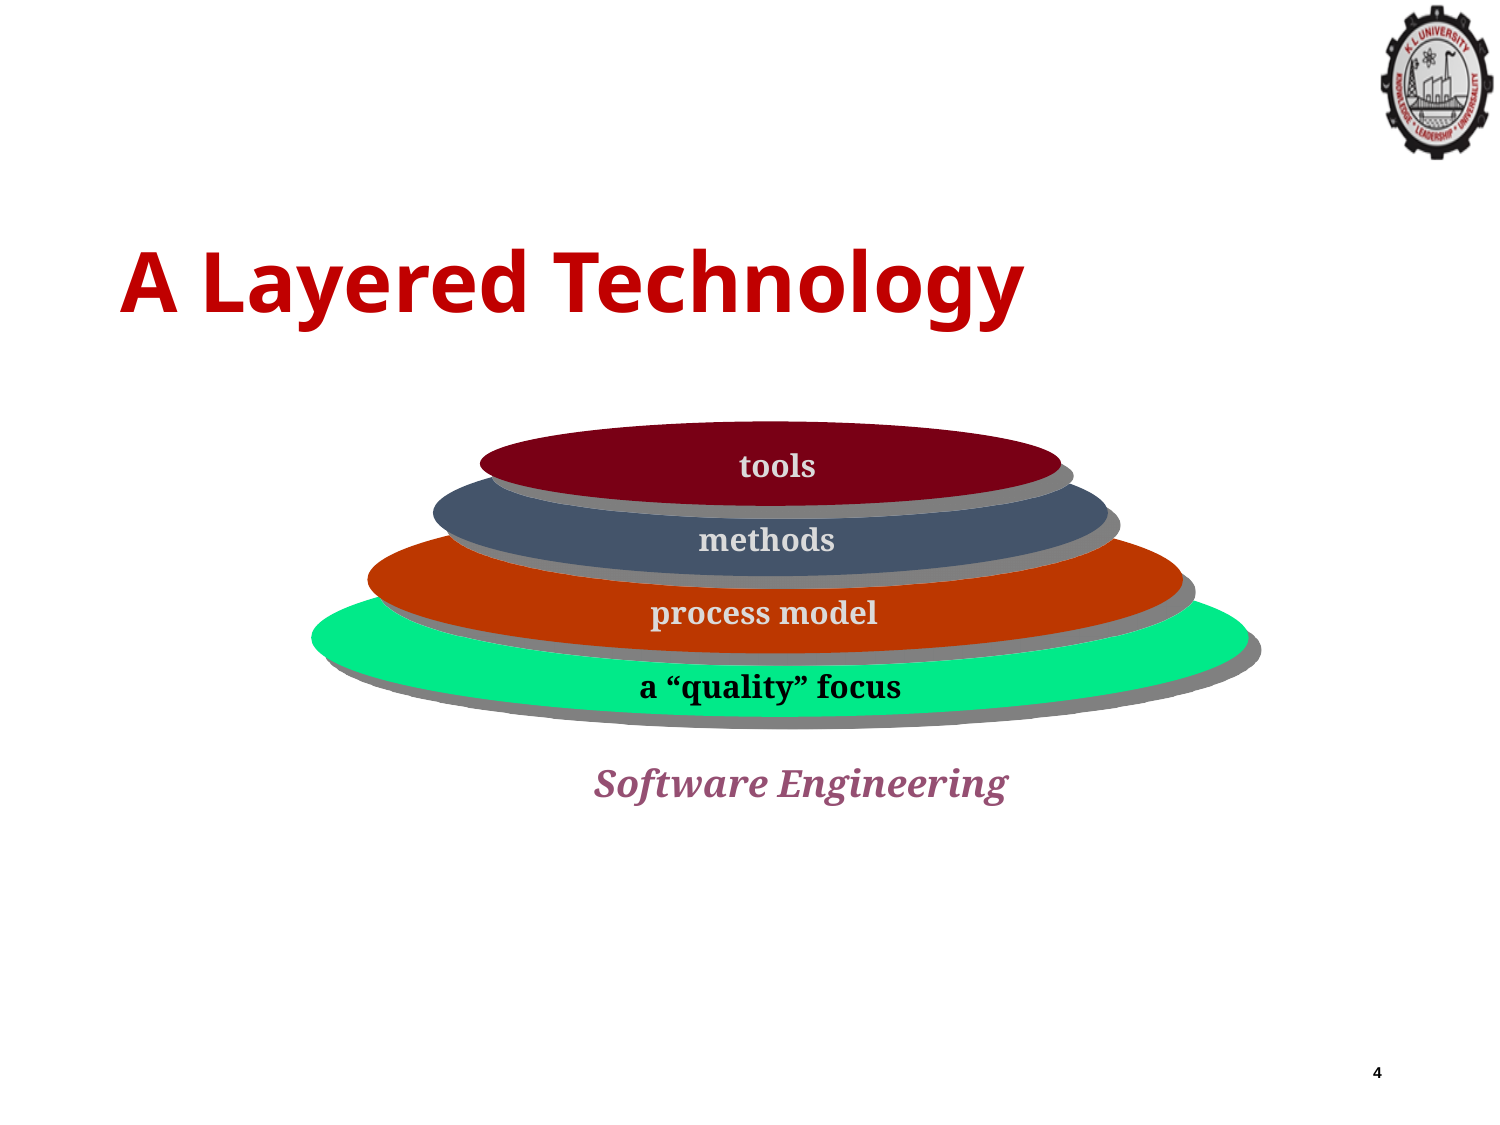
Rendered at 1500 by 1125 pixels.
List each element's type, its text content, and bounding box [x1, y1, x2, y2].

text_box tools [727, 440, 828, 489]
text_box [479, 421, 1062, 506]
text_box [367, 535, 1183, 654]
slide_number 4 [1310, 1042, 1397, 1103]
text_box [432, 477, 1108, 577]
text_box methods [687, 514, 847, 563]
picture [1370, 0, 1500, 173]
text_box a “quality” focus [627, 662, 913, 711]
title A Layered Technology [112, 237, 1147, 432]
text_box [311, 597, 1249, 717]
text_box Software Engineering [582, 759, 1020, 811]
text_box process model [639, 588, 890, 637]
